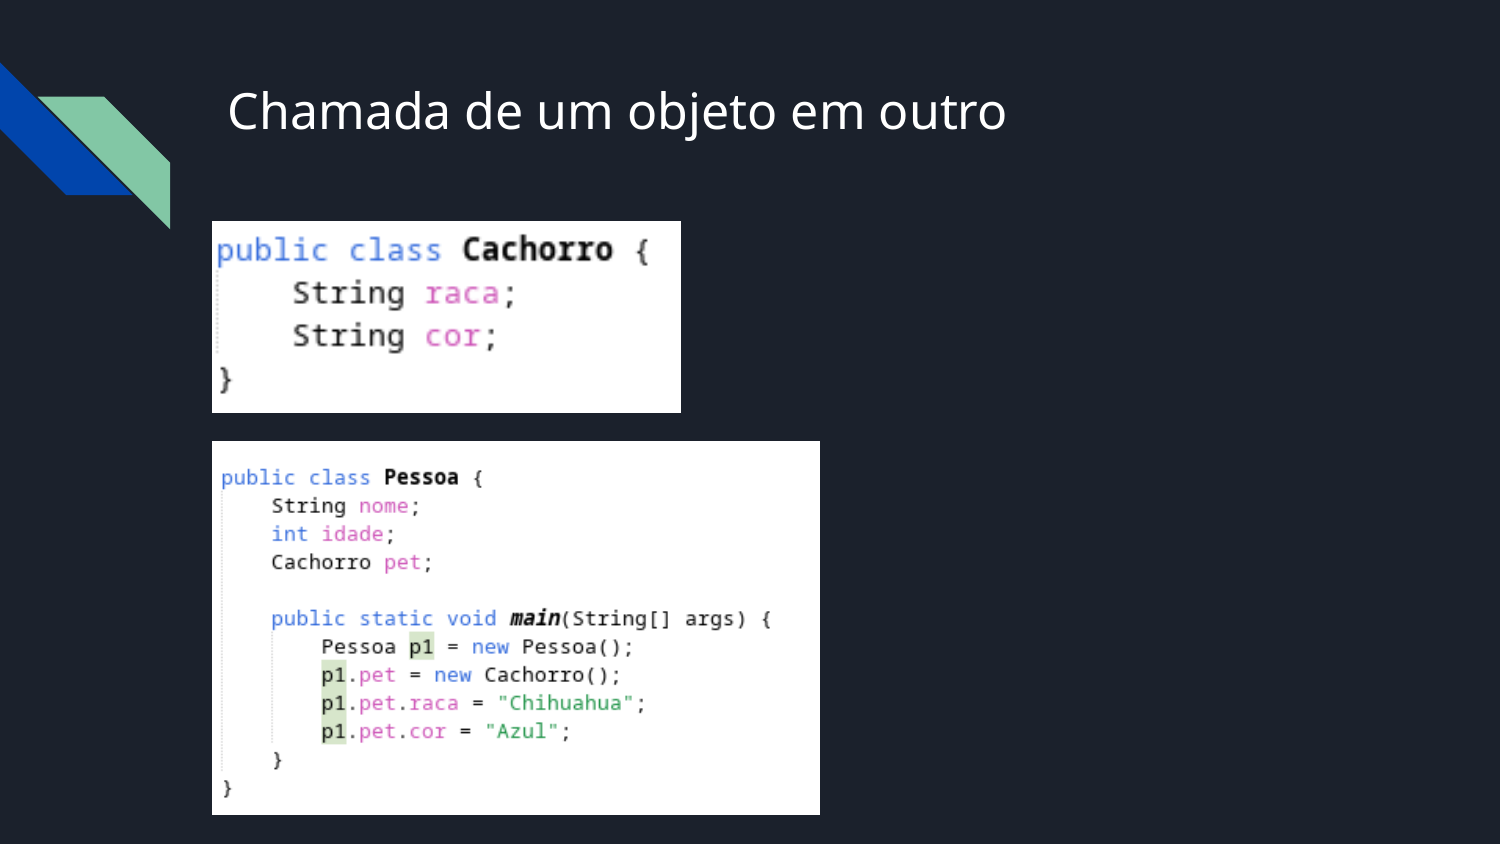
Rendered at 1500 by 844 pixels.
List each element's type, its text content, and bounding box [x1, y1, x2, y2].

picture [212, 441, 820, 816]
title Chamada de um objeto em outro [212, 64, 1368, 215]
picture [212, 221, 681, 414]
